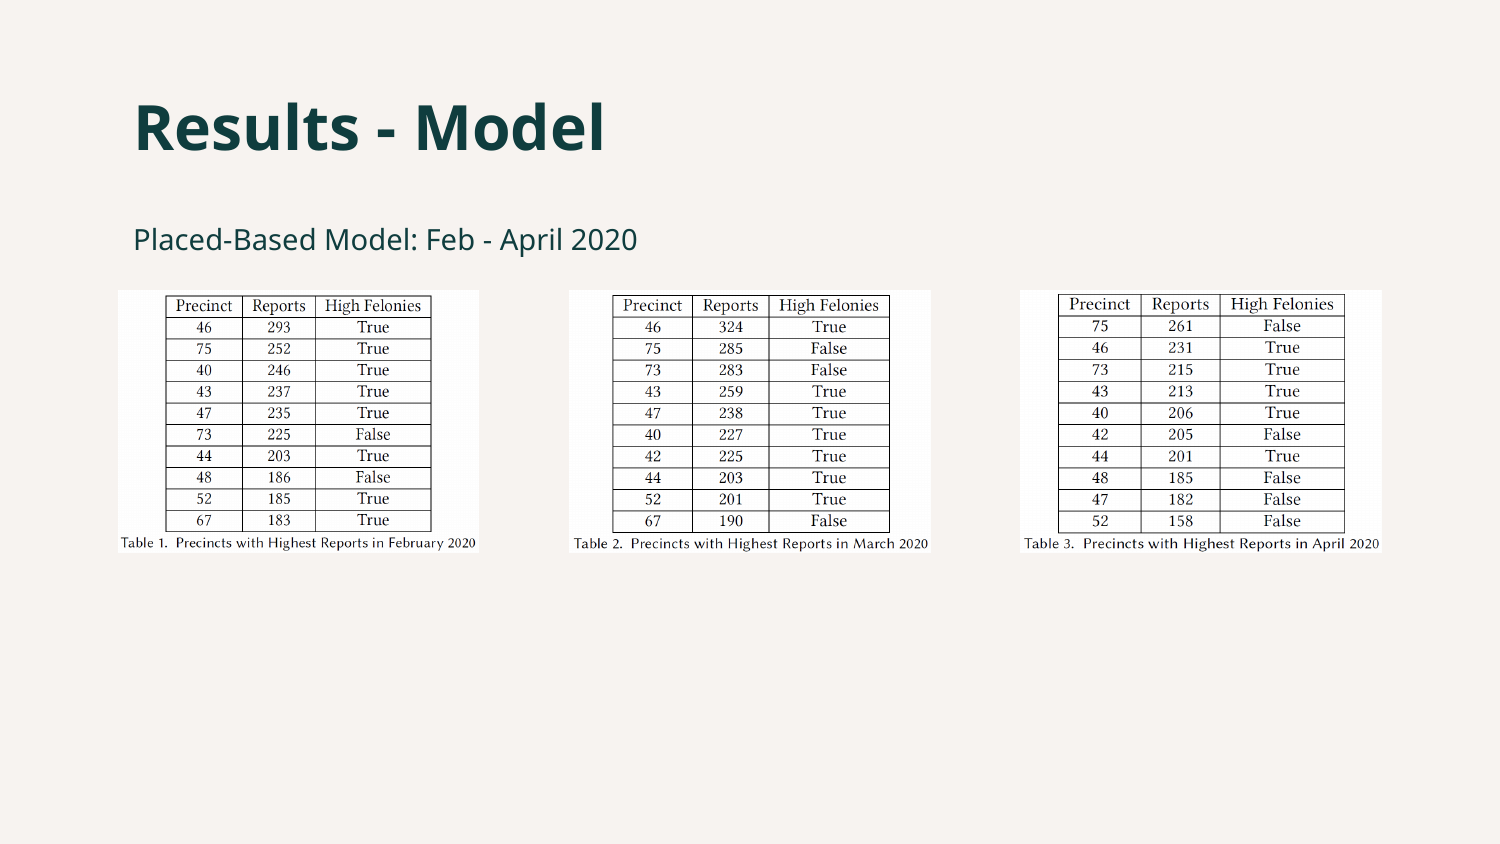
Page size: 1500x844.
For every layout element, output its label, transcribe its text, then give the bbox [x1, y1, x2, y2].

picture [569, 290, 931, 554]
title Results - Model [118, 72, 1382, 167]
picture [117, 290, 480, 554]
text_box Placed-Based Model: Feb - April 2020 [118, 206, 707, 252]
picture [1020, 290, 1383, 554]
